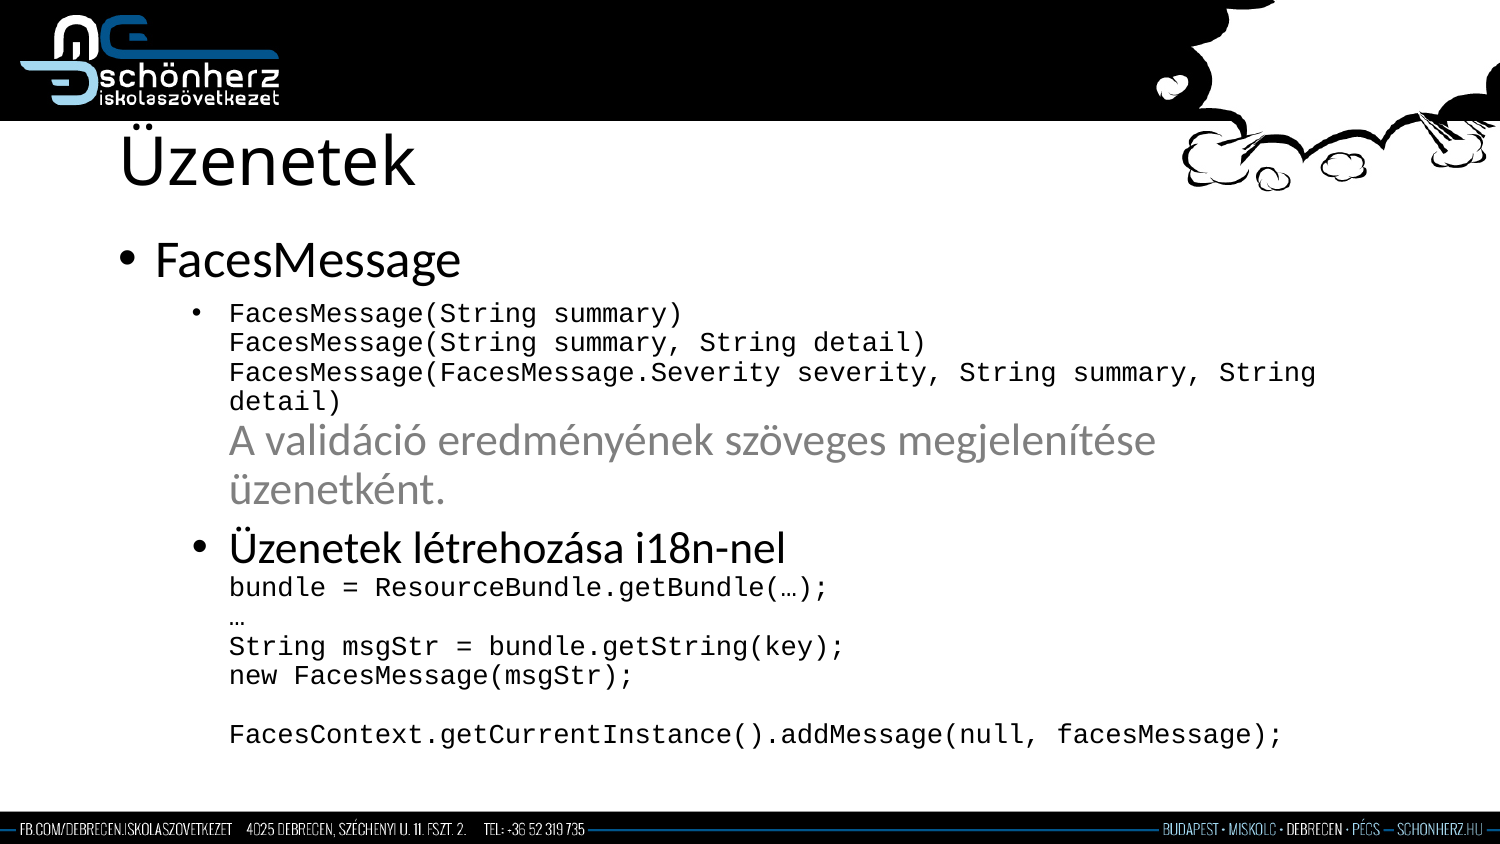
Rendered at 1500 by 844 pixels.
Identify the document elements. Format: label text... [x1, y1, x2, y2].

title Üzenetek [103, 44, 1397, 208]
list FacesMessage FacesMessage(String summary) FacesMessage(String summary, String detail) FacesMessage(FacesMessage.Severity severity, String summary, String detail) A validáció eredményének szöveges megjelenítése üzenetként. Üzenetek létrehozása i18n-nel bundle = ResourceBundle.getBundle(…); … String msgStr = bundle.getString(key); new FacesMessage(msgStr); FacesContext.getCurrentInstance().addMessage(null, facesMessage); [103, 224, 1397, 760]
picture [0, 0, 1500, 844]
